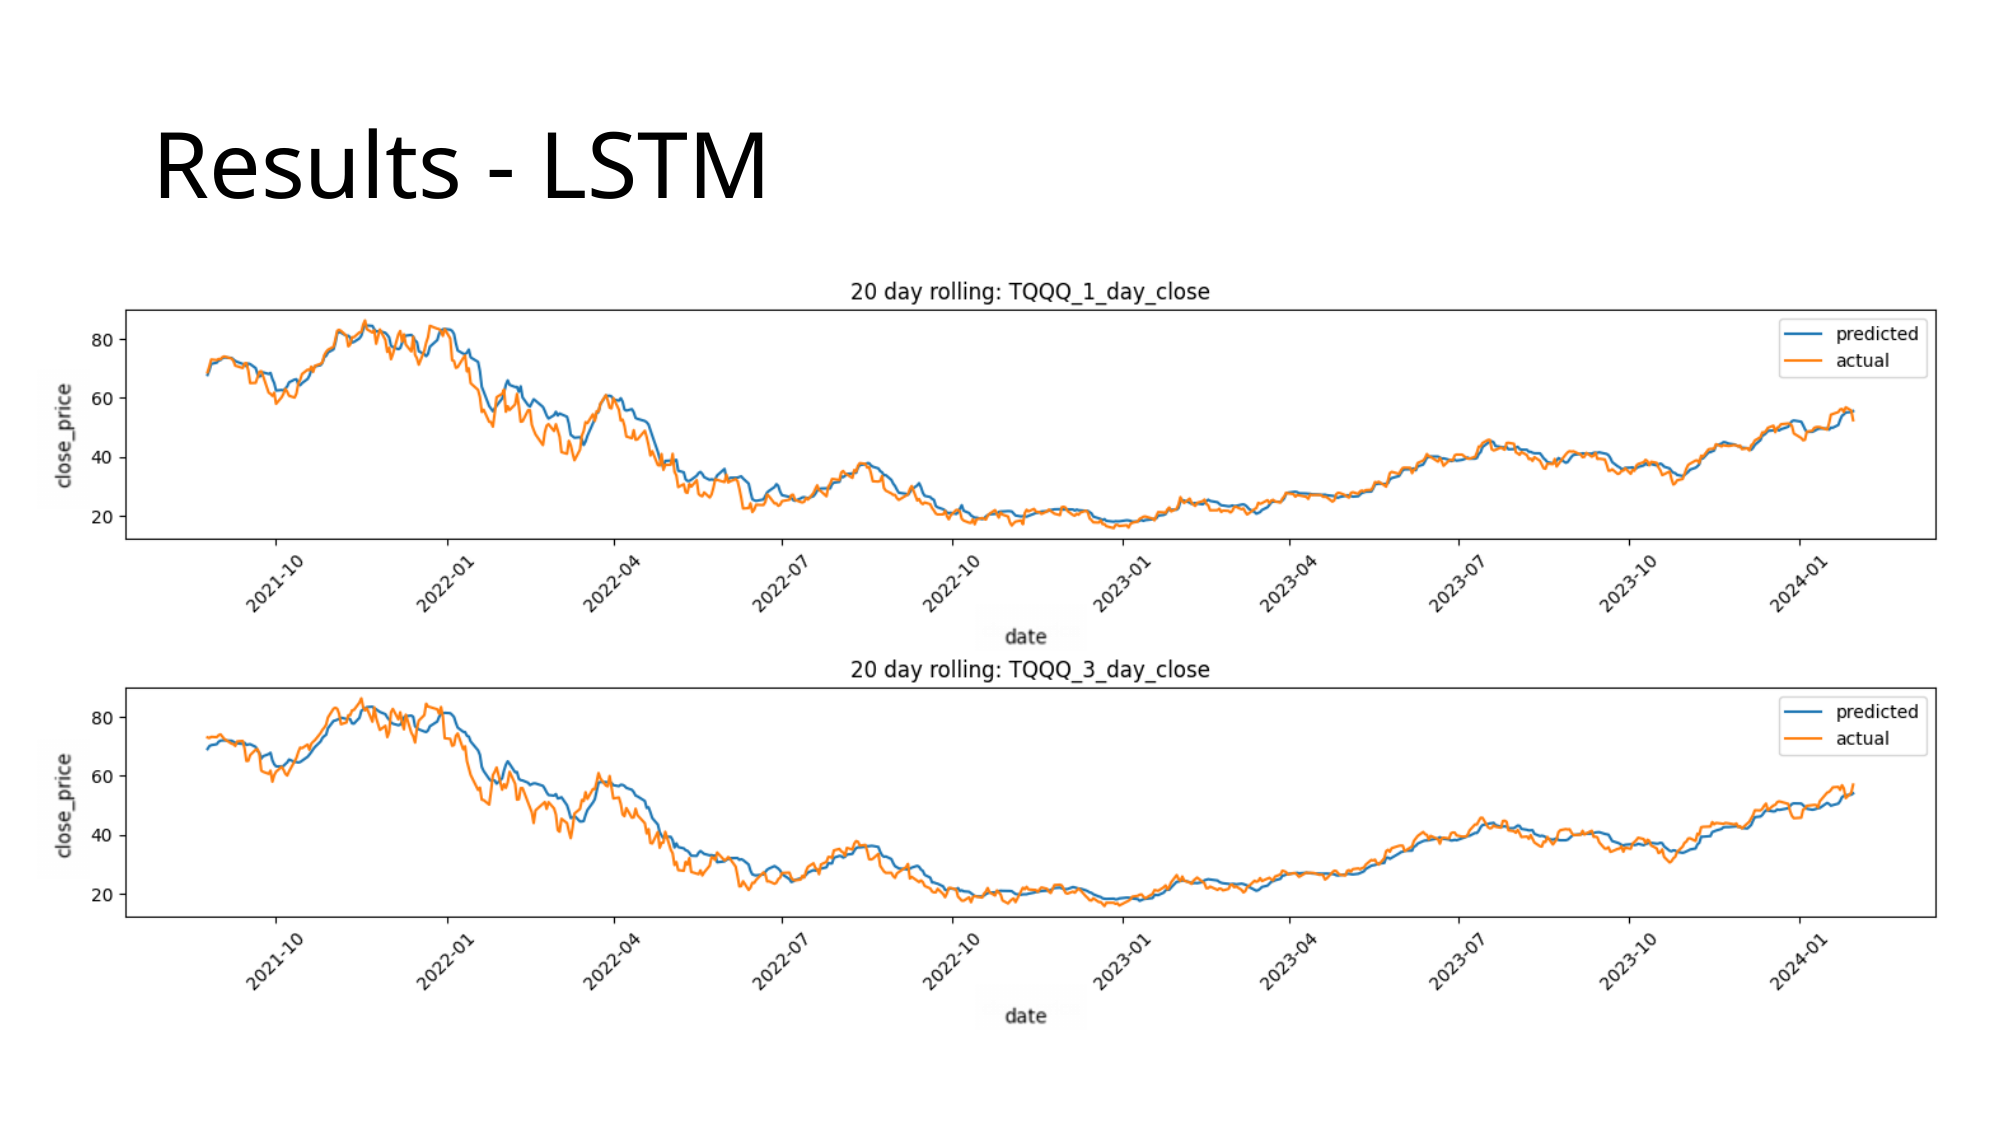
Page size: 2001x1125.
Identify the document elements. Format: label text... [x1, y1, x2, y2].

picture [0, 269, 1947, 1063]
title Results - LSTM [137, 59, 1863, 269]
